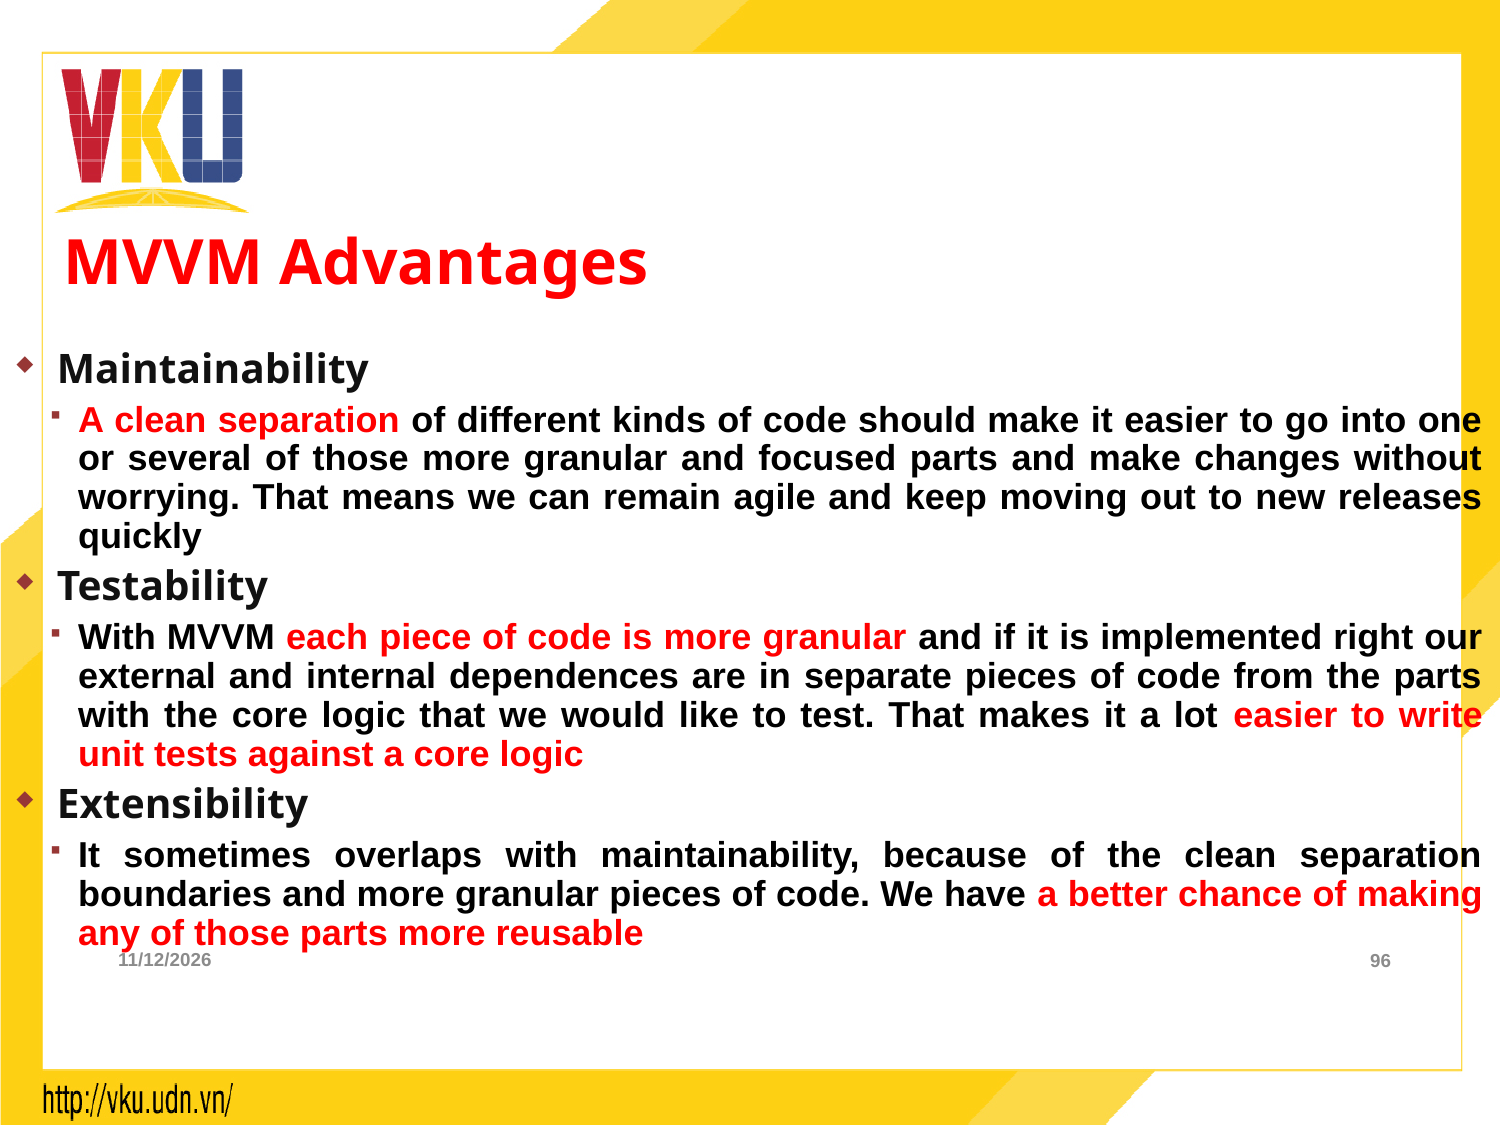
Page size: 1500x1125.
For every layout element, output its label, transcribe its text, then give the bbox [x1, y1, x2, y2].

picture [0, 0, 1500, 1125]
text_box Maintainability A clean separation of different kinds of code should make it easier to go into one or several of those more granular and focused parts and make changes without worrying. That means we can remain agile and keep moving out to new releases quickly Testability With MVVM each piece of code is more granular and if it is implemented right our external and internal dependences are in separate pieces of code from the parts with the core logic that we would like to test. That makes it a lot easier to write unit tests against a core logic Extensibility It sometimes overlaps with maintainability, because of the clean separation boundaries and more granular pieces of code. We have a better chance of making any of those parts more reusable [0, 335, 1498, 961]
slide_number 96 [1068, 961, 1407, 983]
title MVVM Advantages [48, 229, 1422, 300]
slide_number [103, 961, 441, 982]
